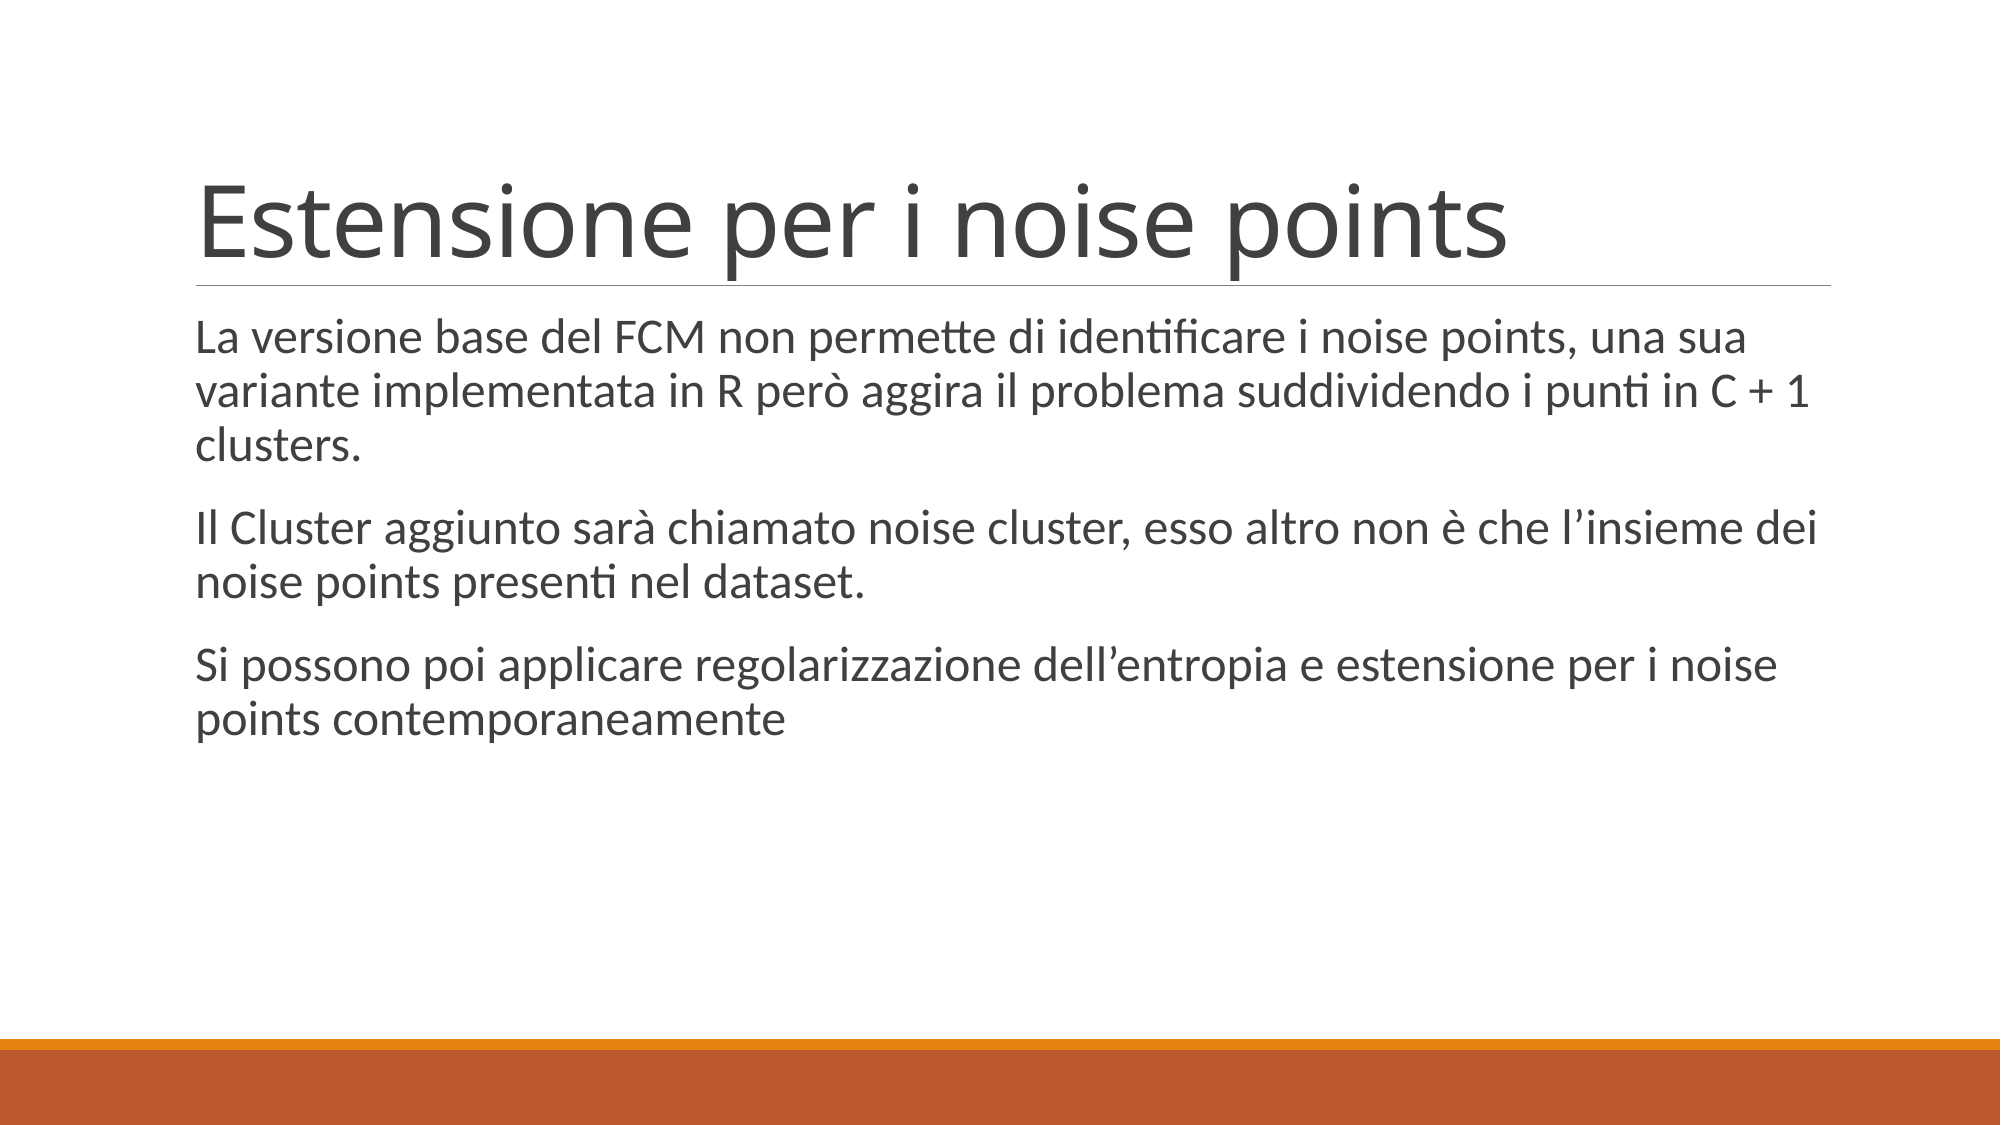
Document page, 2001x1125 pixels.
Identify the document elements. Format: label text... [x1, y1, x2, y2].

list La versione base del FCM non permette di identificare i noise points, una sua variante implementata in R però aggira il problema suddividendo i punti in C + 1 clusters. Il Cluster aggiunto sarà chiamato noise cluster, esso altro non è che l’insieme dei noise points presenti nel dataset. Si possono poi applicare regolarizzazione dell’entropia e estensione per i noise points contemporaneamente [180, 302, 1830, 963]
title Estensione per i noise points [180, 47, 1830, 285]
